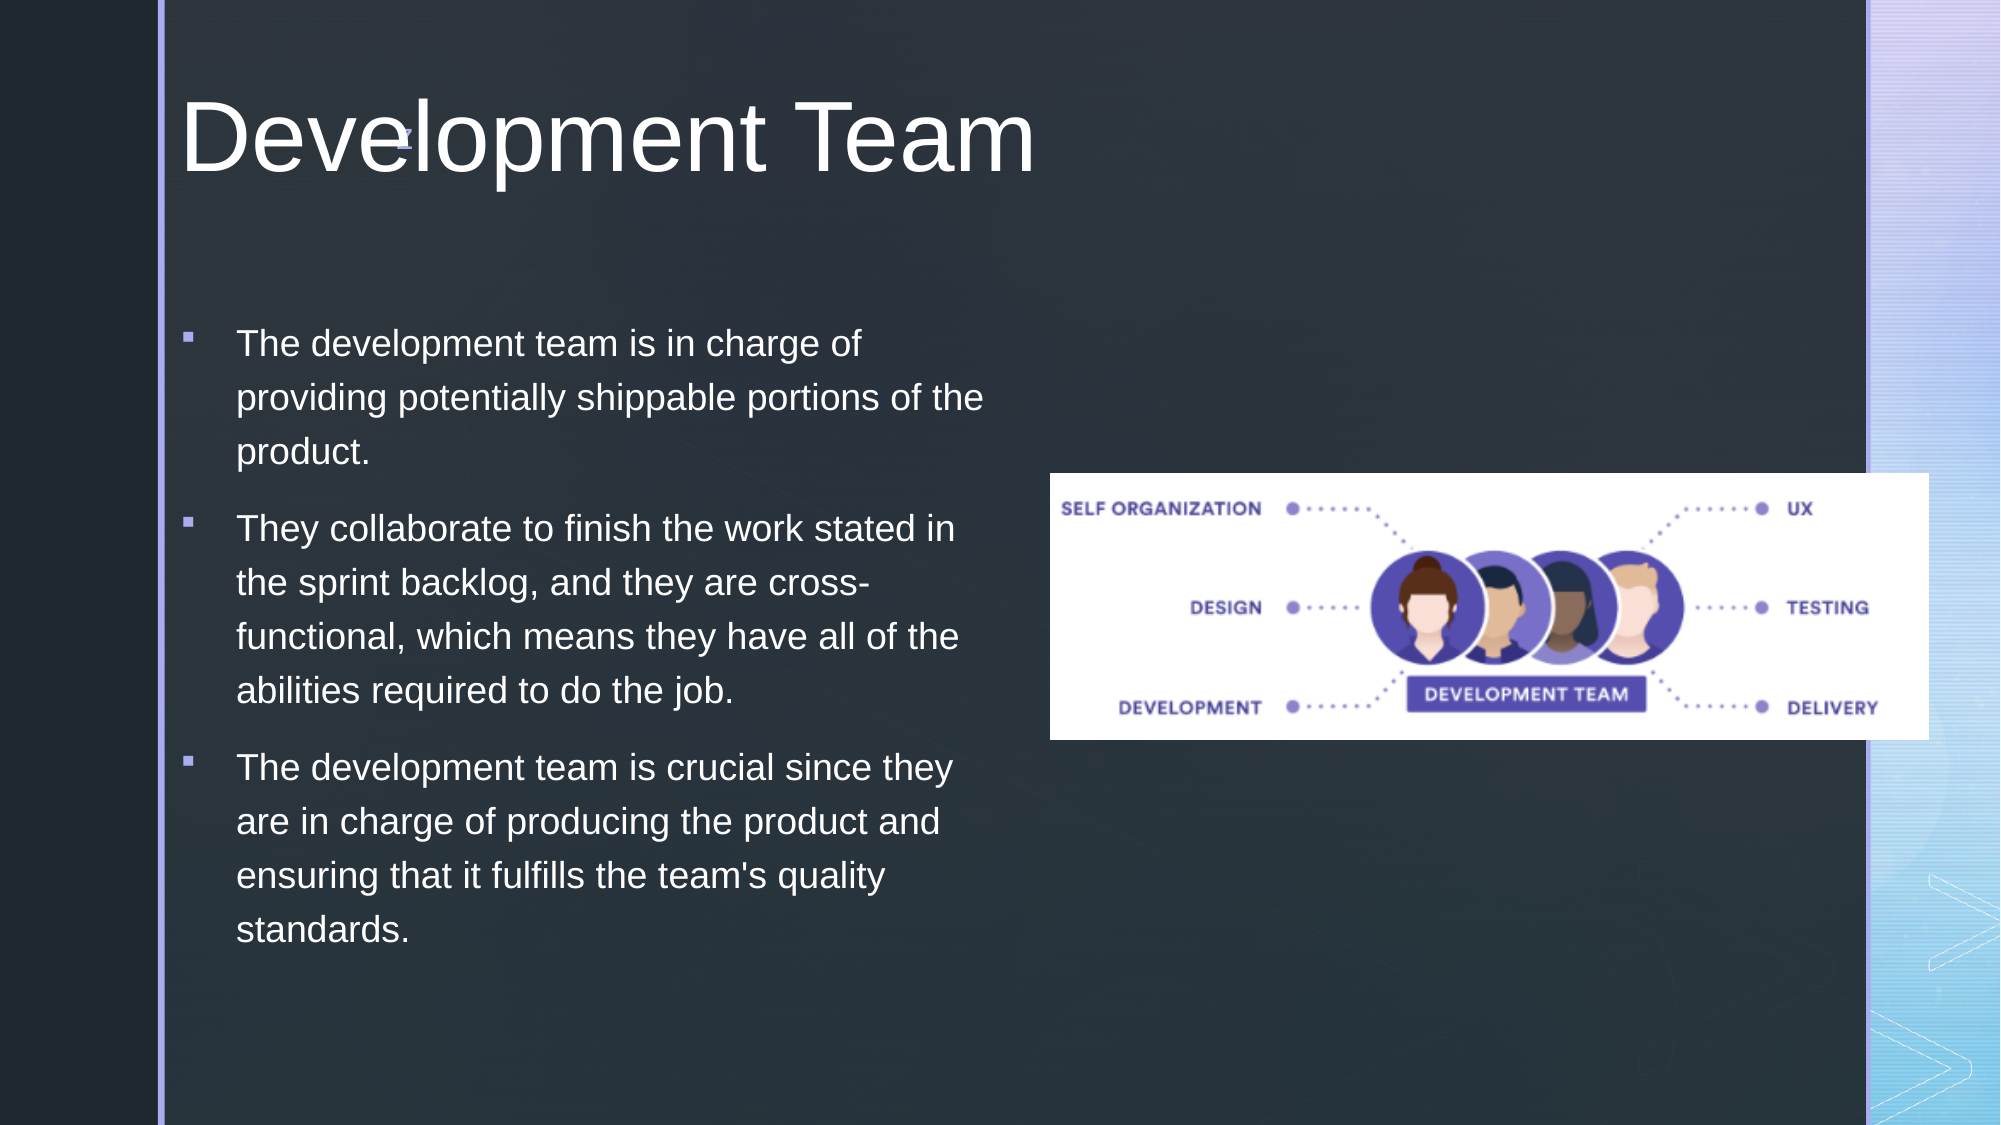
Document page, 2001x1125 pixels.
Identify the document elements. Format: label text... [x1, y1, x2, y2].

list The development team is in charge of providing potentially shippable portions of the product. They collaborate to finish the work stated in the sprint backlog, and they are cross-functional, which means they have all of the abilities required to do the job. The development team is crucial since they are in charge of producing the product and ensuring that it fulfills the team's quality standards. [164, 302, 1000, 1048]
title Development Team [164, 77, 1868, 246]
picture [1050, 0, 2001, 1125]
